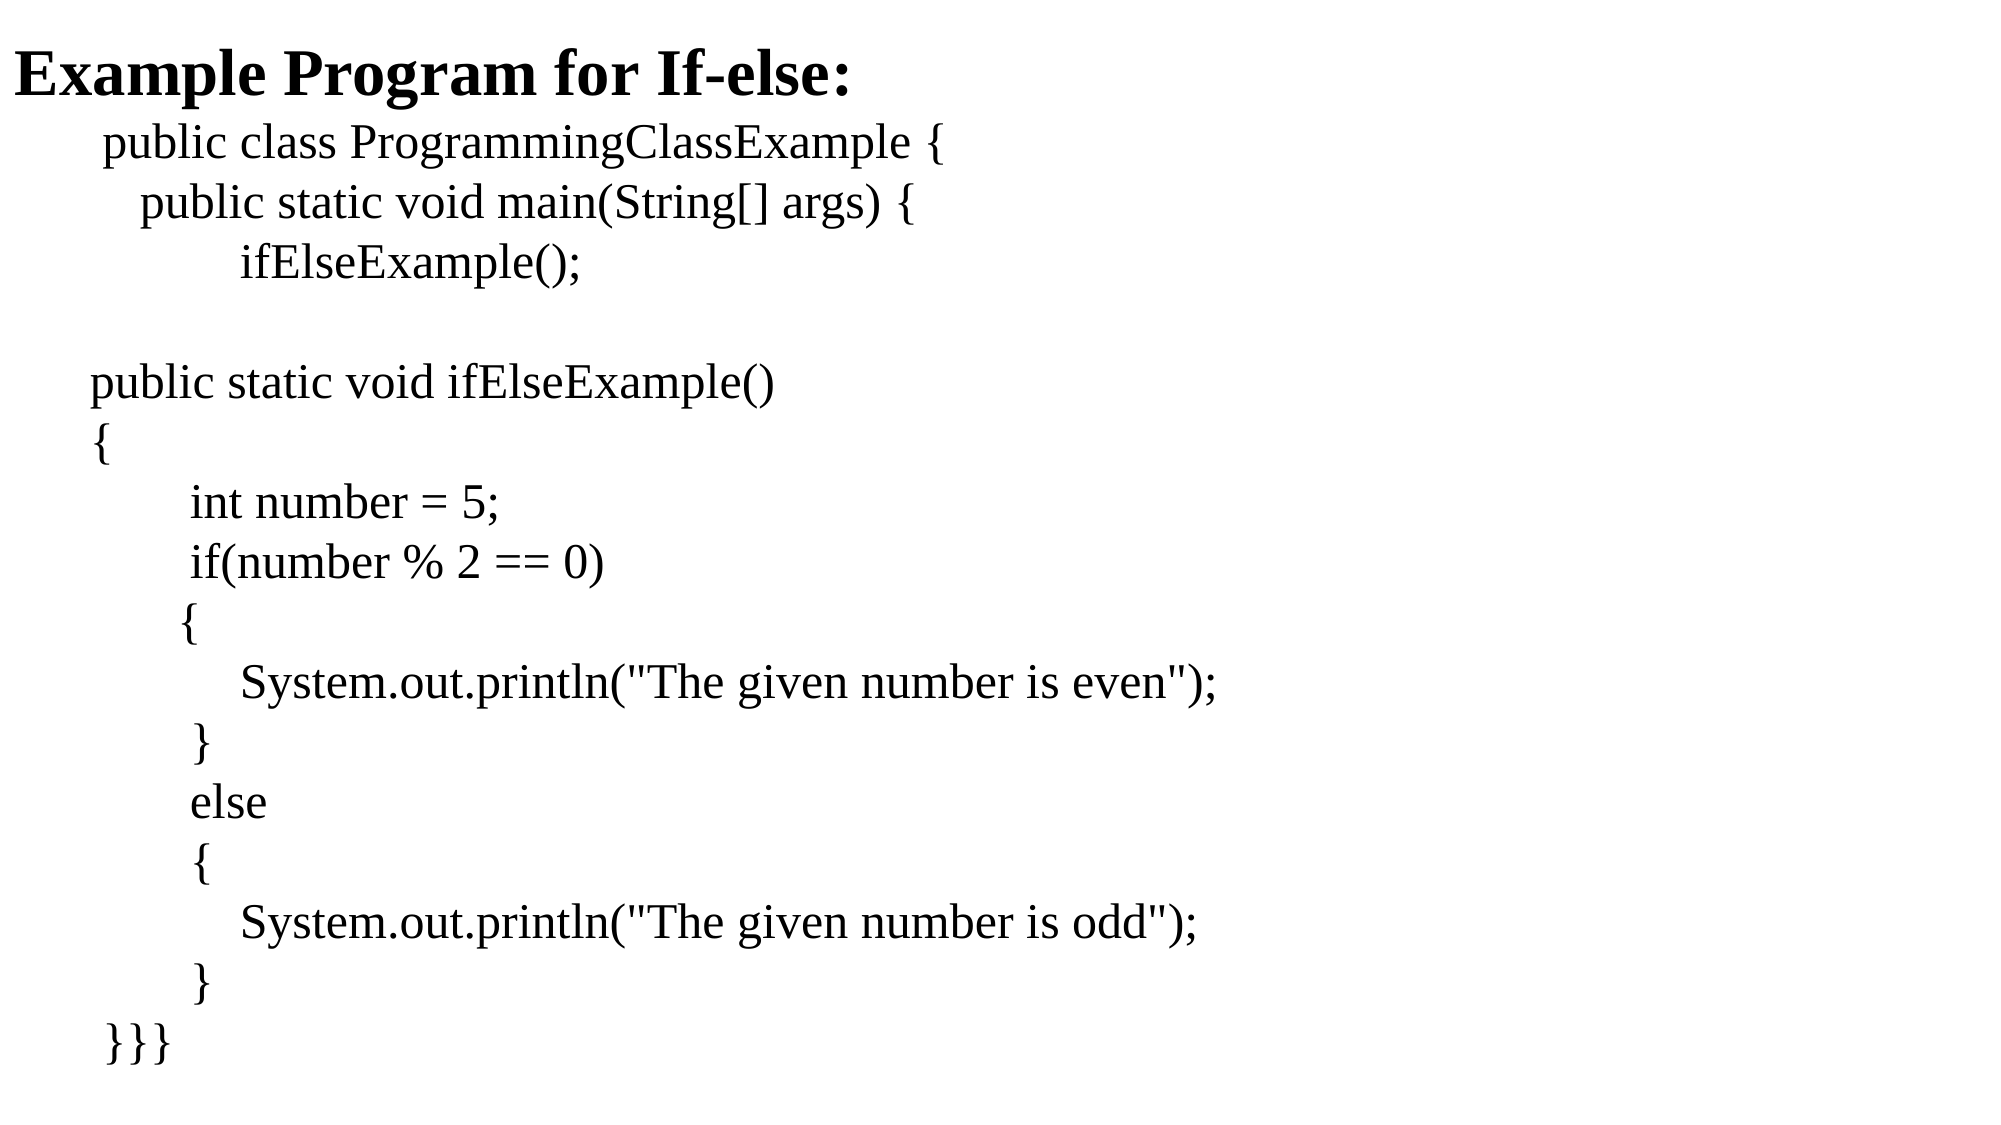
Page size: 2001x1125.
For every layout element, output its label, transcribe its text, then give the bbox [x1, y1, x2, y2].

text_box Example Program for If-else: public class ProgrammingClassExample { public static void main(String[] args) { ifElseExample(); public static void ifElseExample() { int number = 5; if(number % 2 == 0) { System.out.println("The given number is even"); } else { System.out.println("The given number is odd"); } }}} [0, 21, 2000, 1077]
